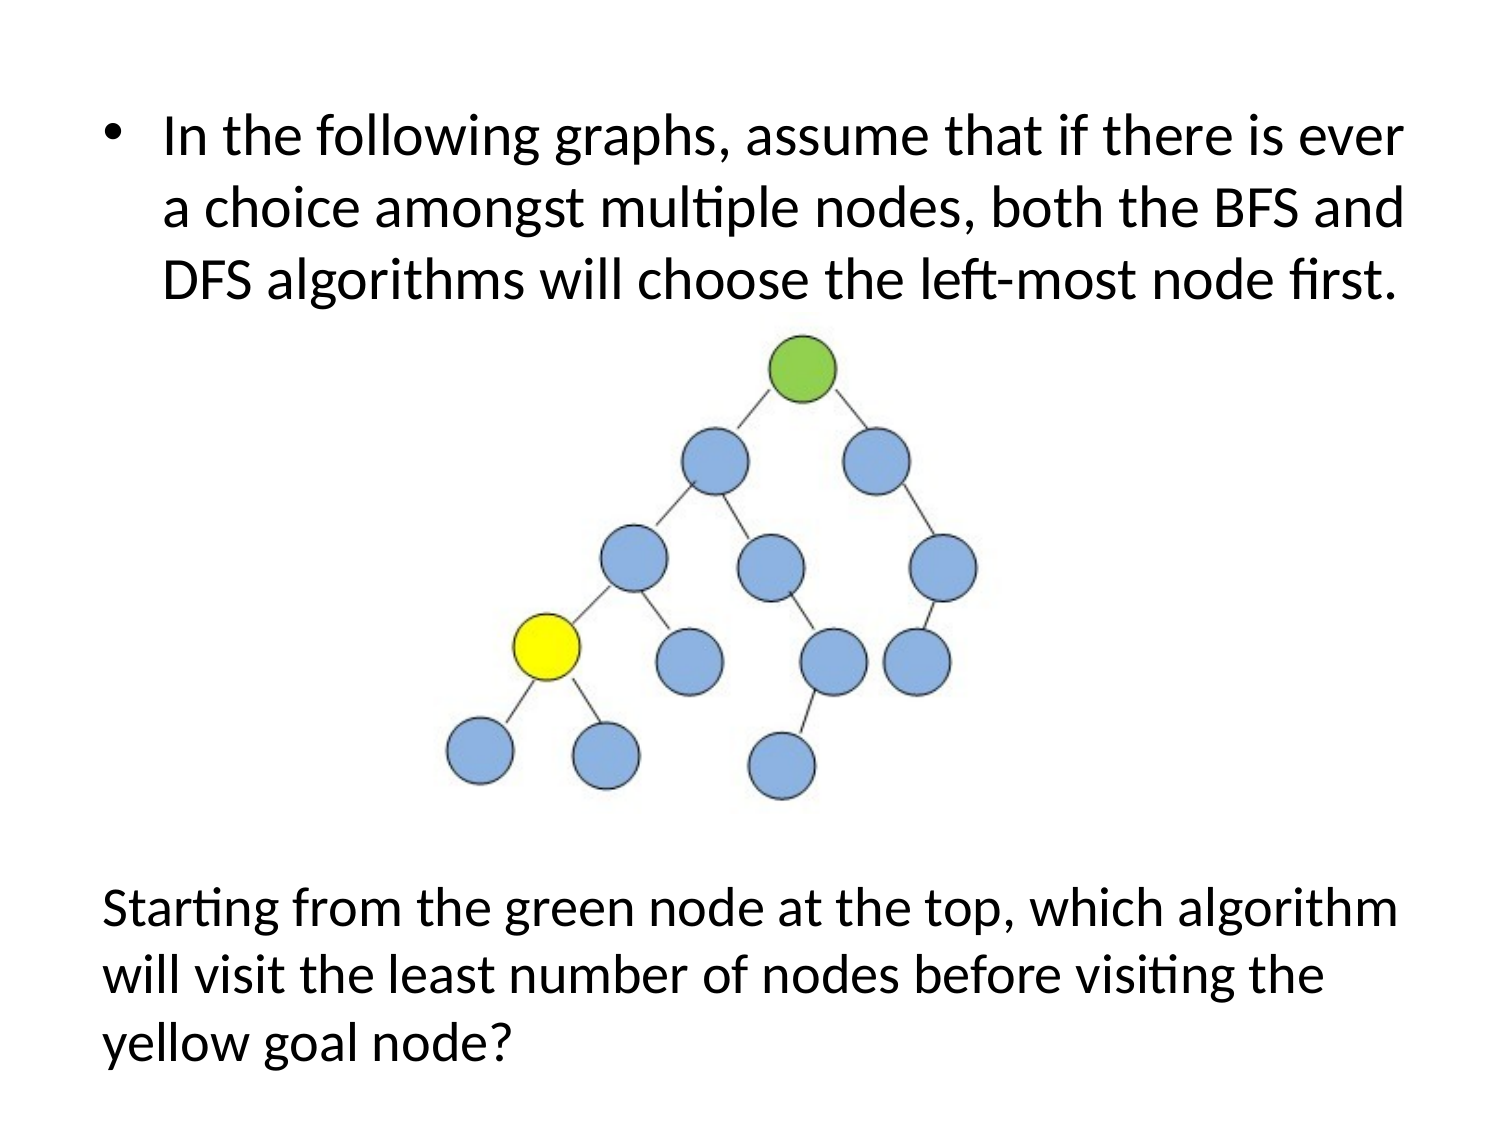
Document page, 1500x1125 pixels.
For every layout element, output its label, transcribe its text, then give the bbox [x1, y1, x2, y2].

list In the following graphs, assume that if there is ever a choice amongst multiple nodes, both the BFS and DFS algorithms will choose the left-most node first. [87, 87, 1438, 325]
picture [374, 312, 1003, 815]
text_box Starting from the green node at the top, which algorithm will visit the least number of nodes before visiting the yellow goal node? [87, 862, 1500, 1080]
